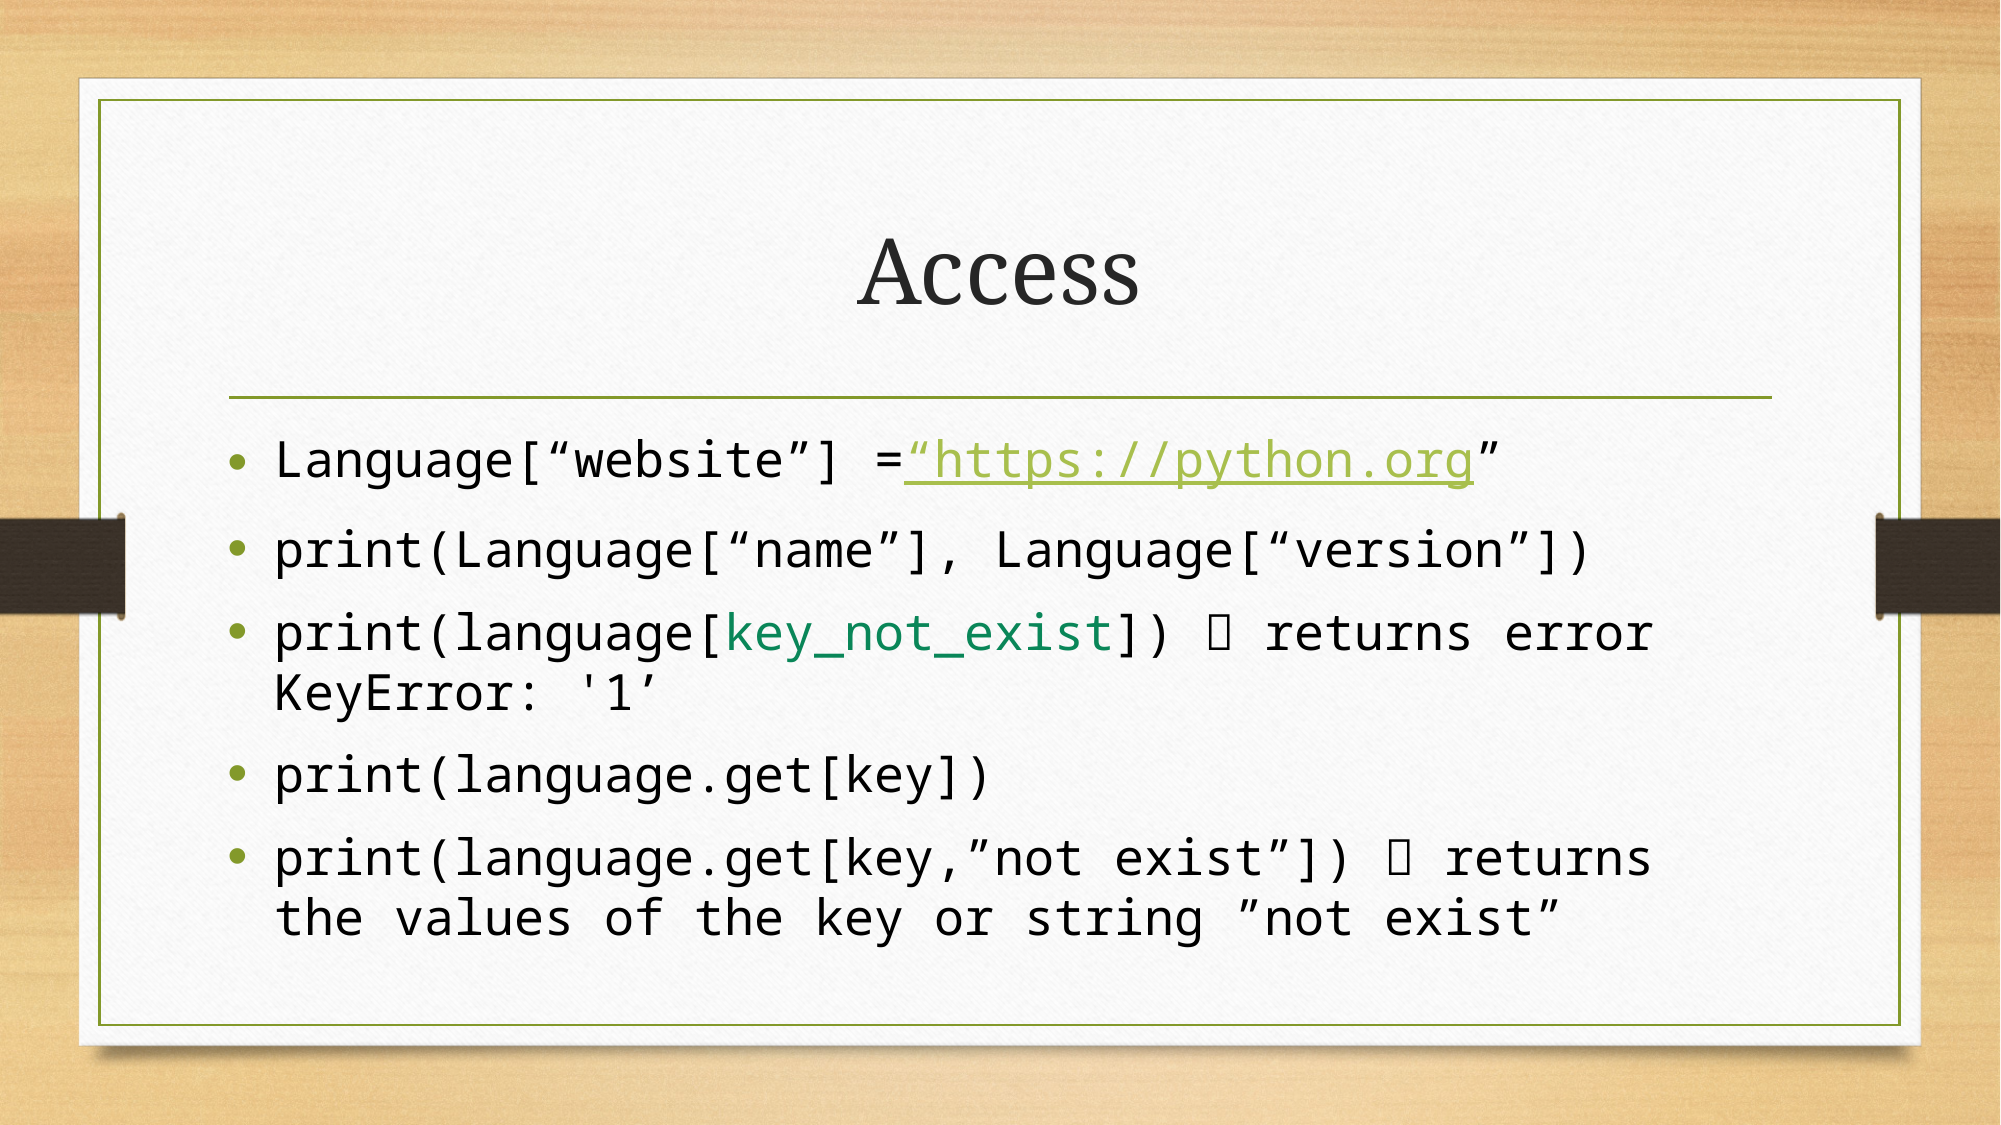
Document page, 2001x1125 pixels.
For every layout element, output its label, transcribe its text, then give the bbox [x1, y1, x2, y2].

title Access [212, 161, 1788, 375]
list Language[“website”] =“https://python.org” print(Language[“name”], Language[“version”]) print(language[key_not_exist])  returns error KeyError: '1’ print(language.get[key]) print(language.get[key,”not exist”])  returns the values of the key or string ”not exist” [212, 419, 1788, 964]
picture [0, 0, 2001, 1125]
